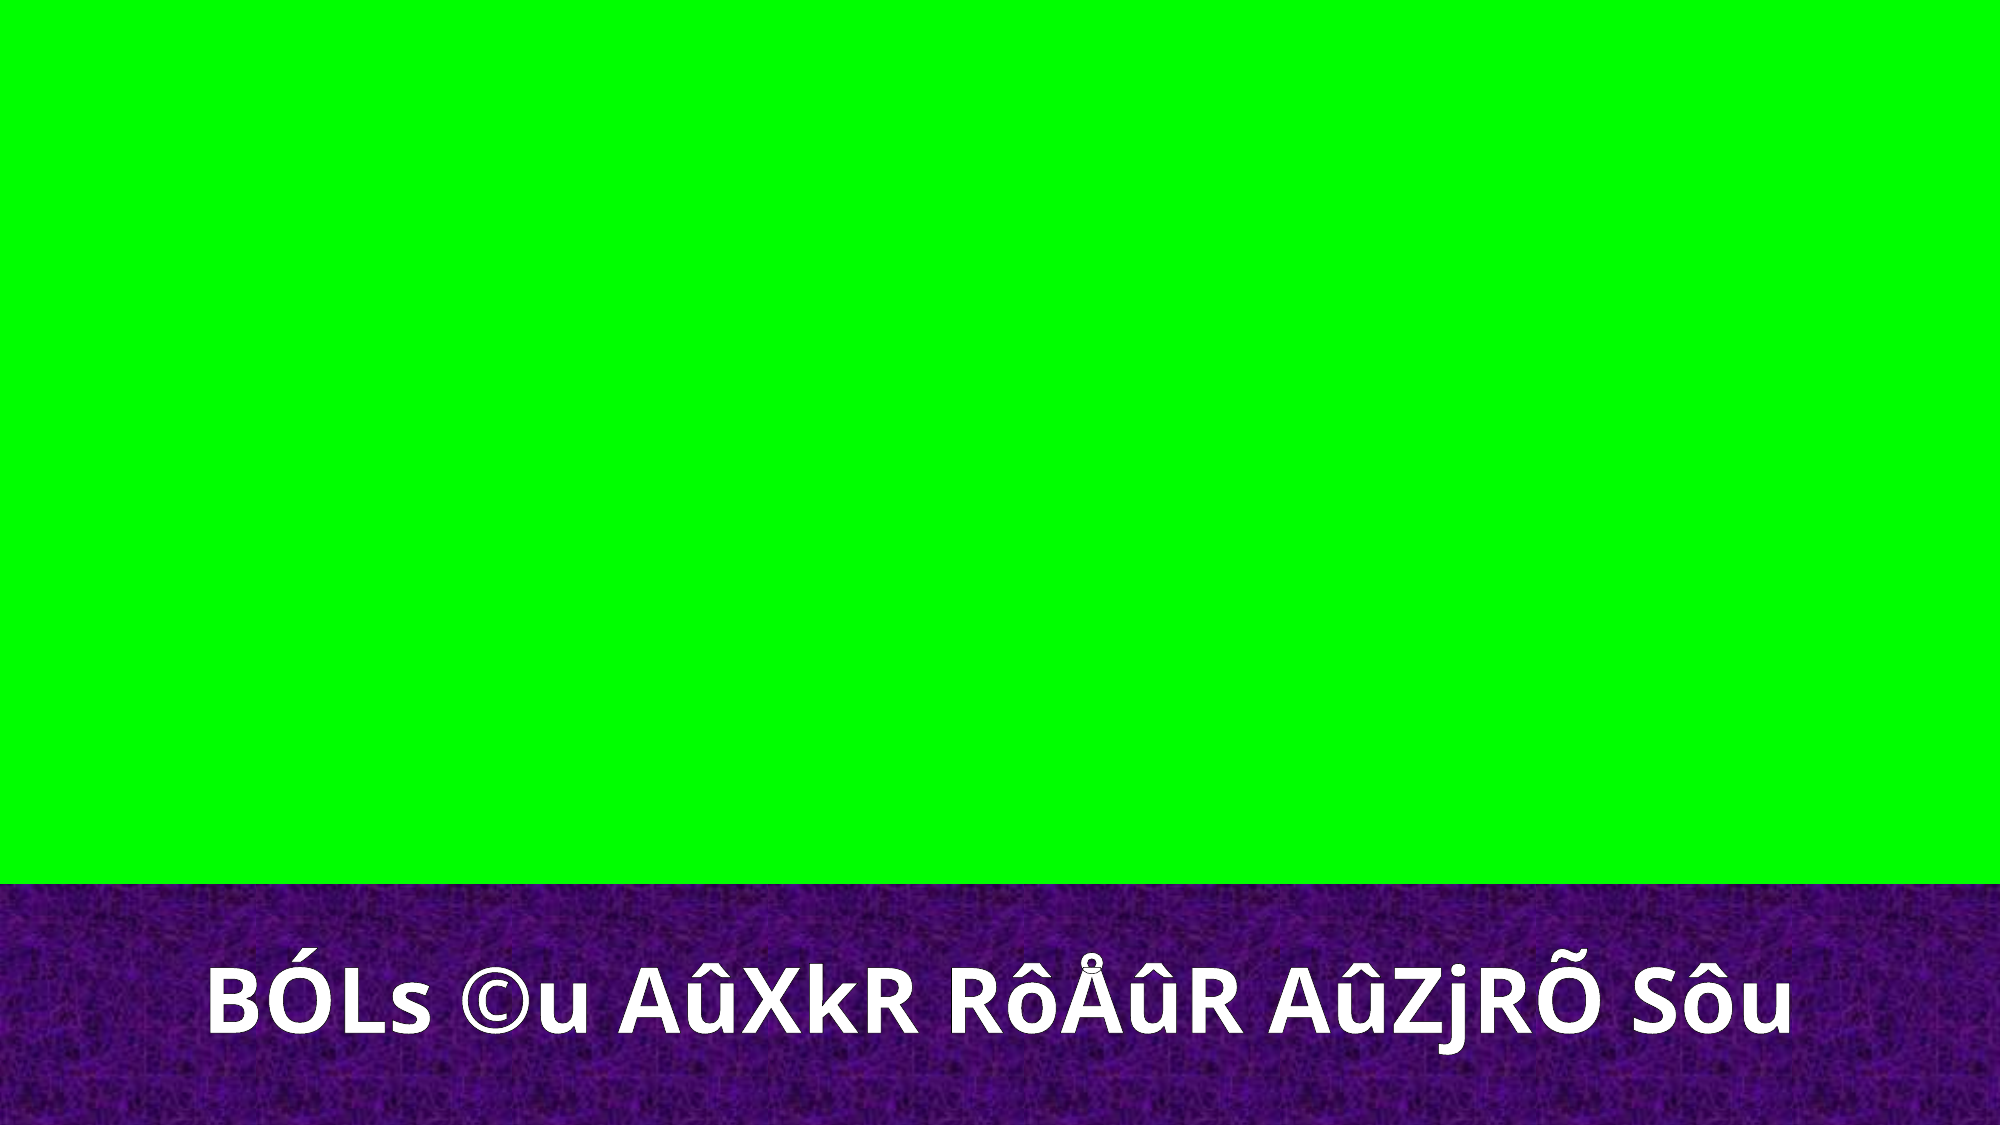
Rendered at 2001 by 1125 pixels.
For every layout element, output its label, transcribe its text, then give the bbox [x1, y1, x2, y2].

text_box [0, 884, 2000, 1125]
text_box BÓLs ©u AûXkR RôÅûR AûZjRÕ Sôu [64, 934, 1936, 1059]
